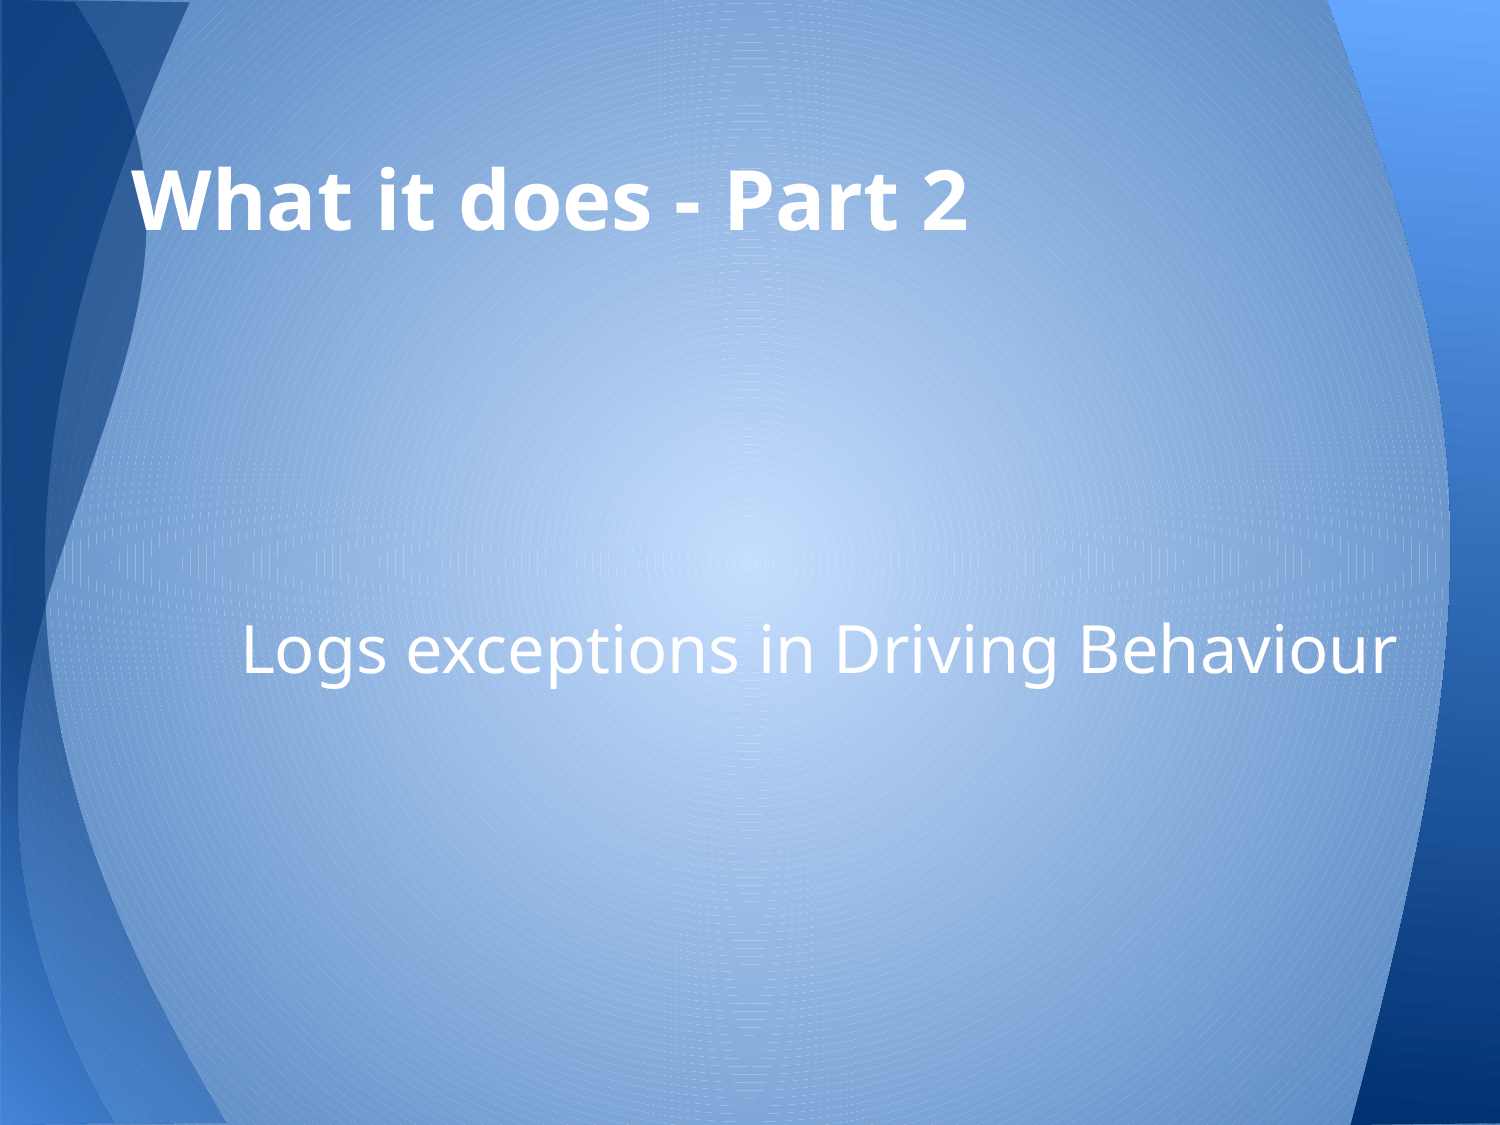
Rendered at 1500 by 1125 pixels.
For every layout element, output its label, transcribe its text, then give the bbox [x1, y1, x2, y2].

title What it does - Part 2 [75, 45, 1425, 263]
list Logs exceptions in Driving Behaviour [75, 272, 1425, 1089]
